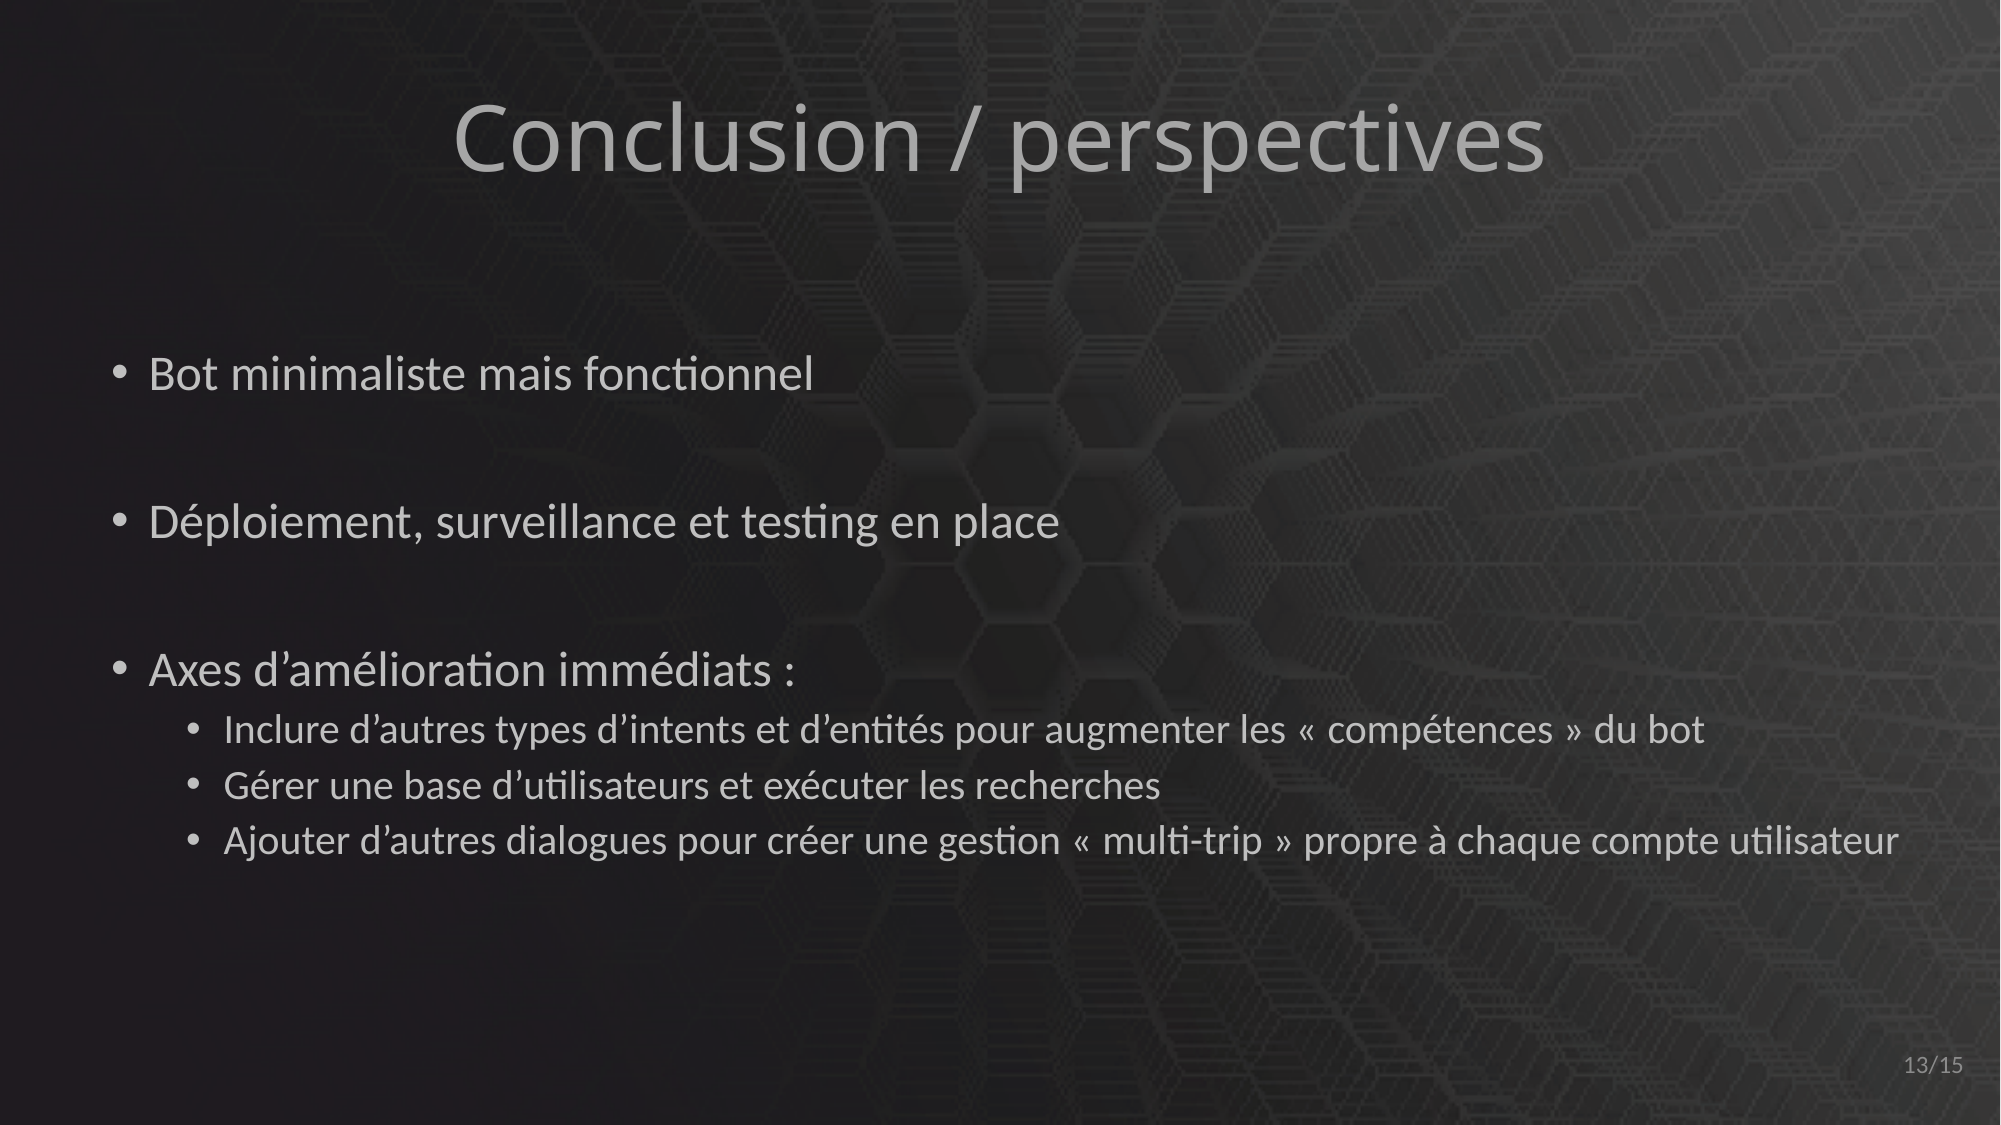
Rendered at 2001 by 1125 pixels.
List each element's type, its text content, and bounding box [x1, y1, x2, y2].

list Bot minimaliste mais fonctionnel Déploiement, surveillance et testing en place Axes d’amélioration immédiats : Inclure d’autres types d’intents et d’entités pour augmenter les « compétences » du bot Gérer une base d’utilisateurs et exécuter les recherches Ajouter d’autres dialogues pour créer une gestion « multi-trip » propre à chaque compte utilisateur [21, 340, 1979, 1125]
title Conclusion / perspectives [137, 33, 1863, 251]
picture [0, 0, 2001, 1125]
slide_number 13/15 [1528, 1033, 1979, 1094]
